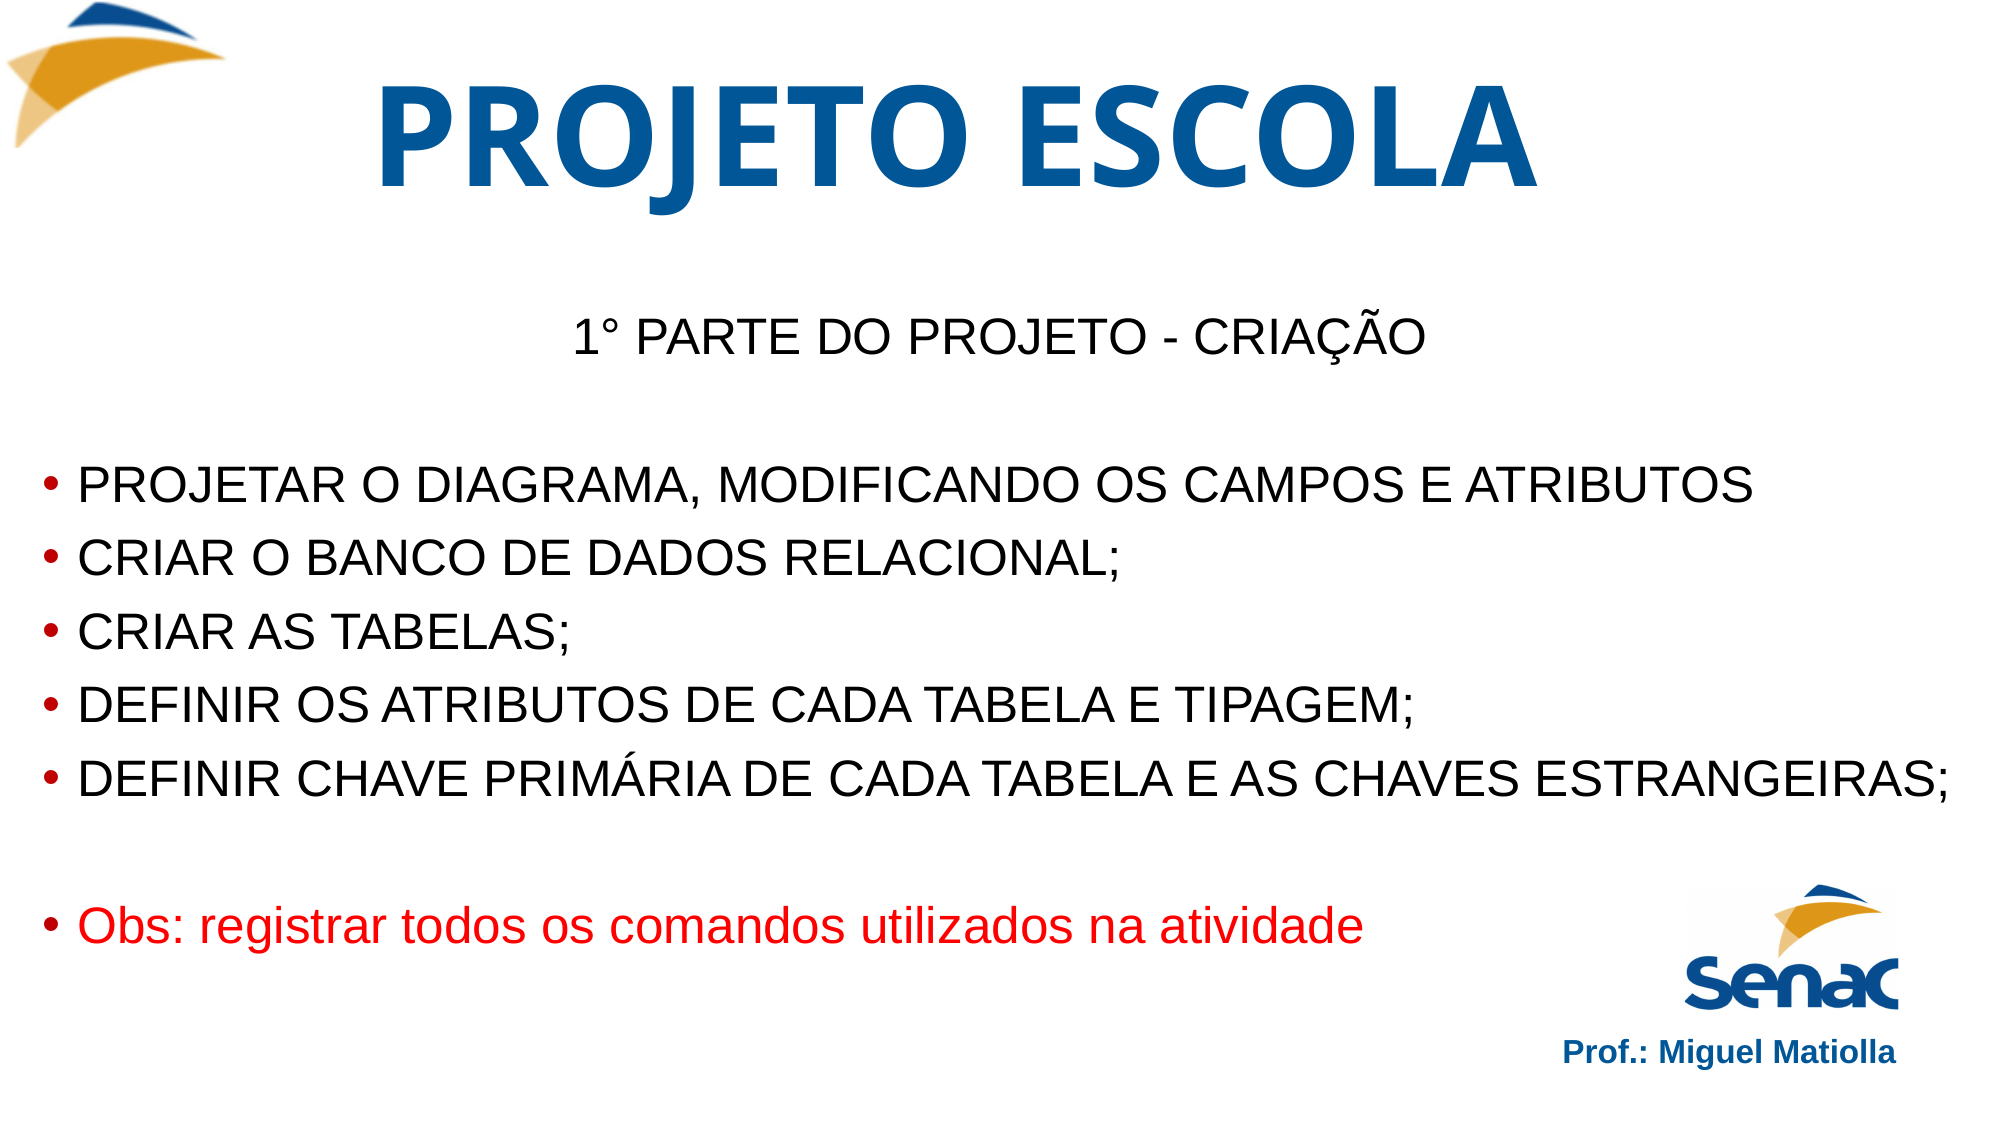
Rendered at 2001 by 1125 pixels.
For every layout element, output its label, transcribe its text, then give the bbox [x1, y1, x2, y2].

title PROJETO ESCOLA [306, 47, 1601, 235]
picture [0, 0, 232, 150]
list 1° PARTE DO PROJETO - CRIAÇÃO PROJETAR O DIAGRAMA, MODIFICANDO OS CAMPOS E ATRIBUTOS CRIAR O BANCO DE DADOS RELACIONAL; CRIAR AS TABELAS; DEFINIR OS ATRIBUTOS DE CADA TABELA E TIPAGEM; DEFINIR CHAVE PRIMÁRIA DE CADA TABELA E AS CHAVES ESTRANGEIRAS; Obs: registrar todos os comandos utilizados na atividade [41, 310, 1958, 964]
